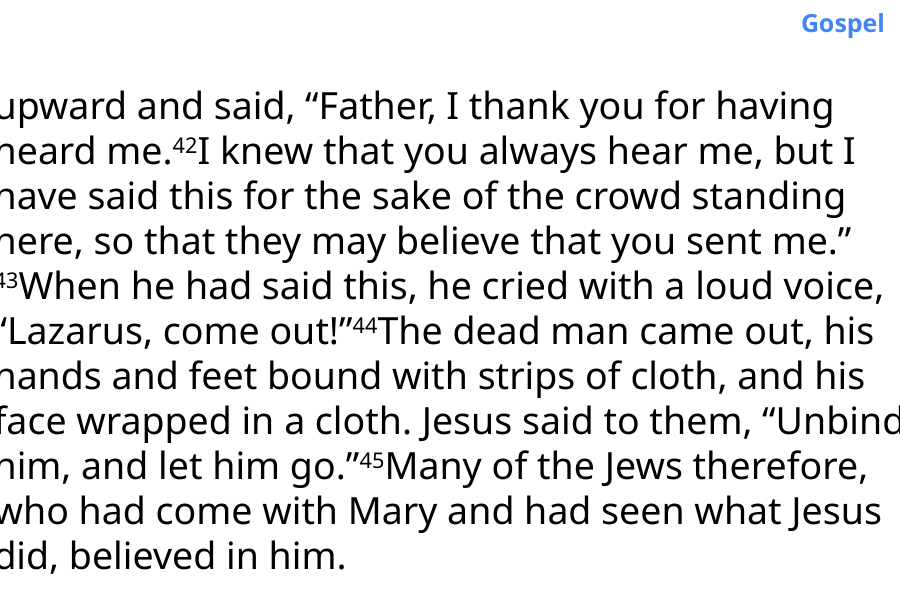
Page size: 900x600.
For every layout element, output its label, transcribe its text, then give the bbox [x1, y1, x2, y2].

text_box Gospel [0, 0, 900, 45]
text_box upward and said, “Father, I thank you for having heard me.42I knew that you always hear me, but I have said this for the sake of the crowd standing here, so that they may believe that you sent me.” 43When he had said this, he cried with a loud voice, “Lazarus, come out!”44The dead man came out, his hands and feet bound with strips of cloth, and his face wrapped in a cloth. Jesus said to them, “Unbind him, and let him go.”45Many of the Jews therefore, who had come with Mary and had seen what Jesus did, believed in him. [0, 74, 900, 585]
